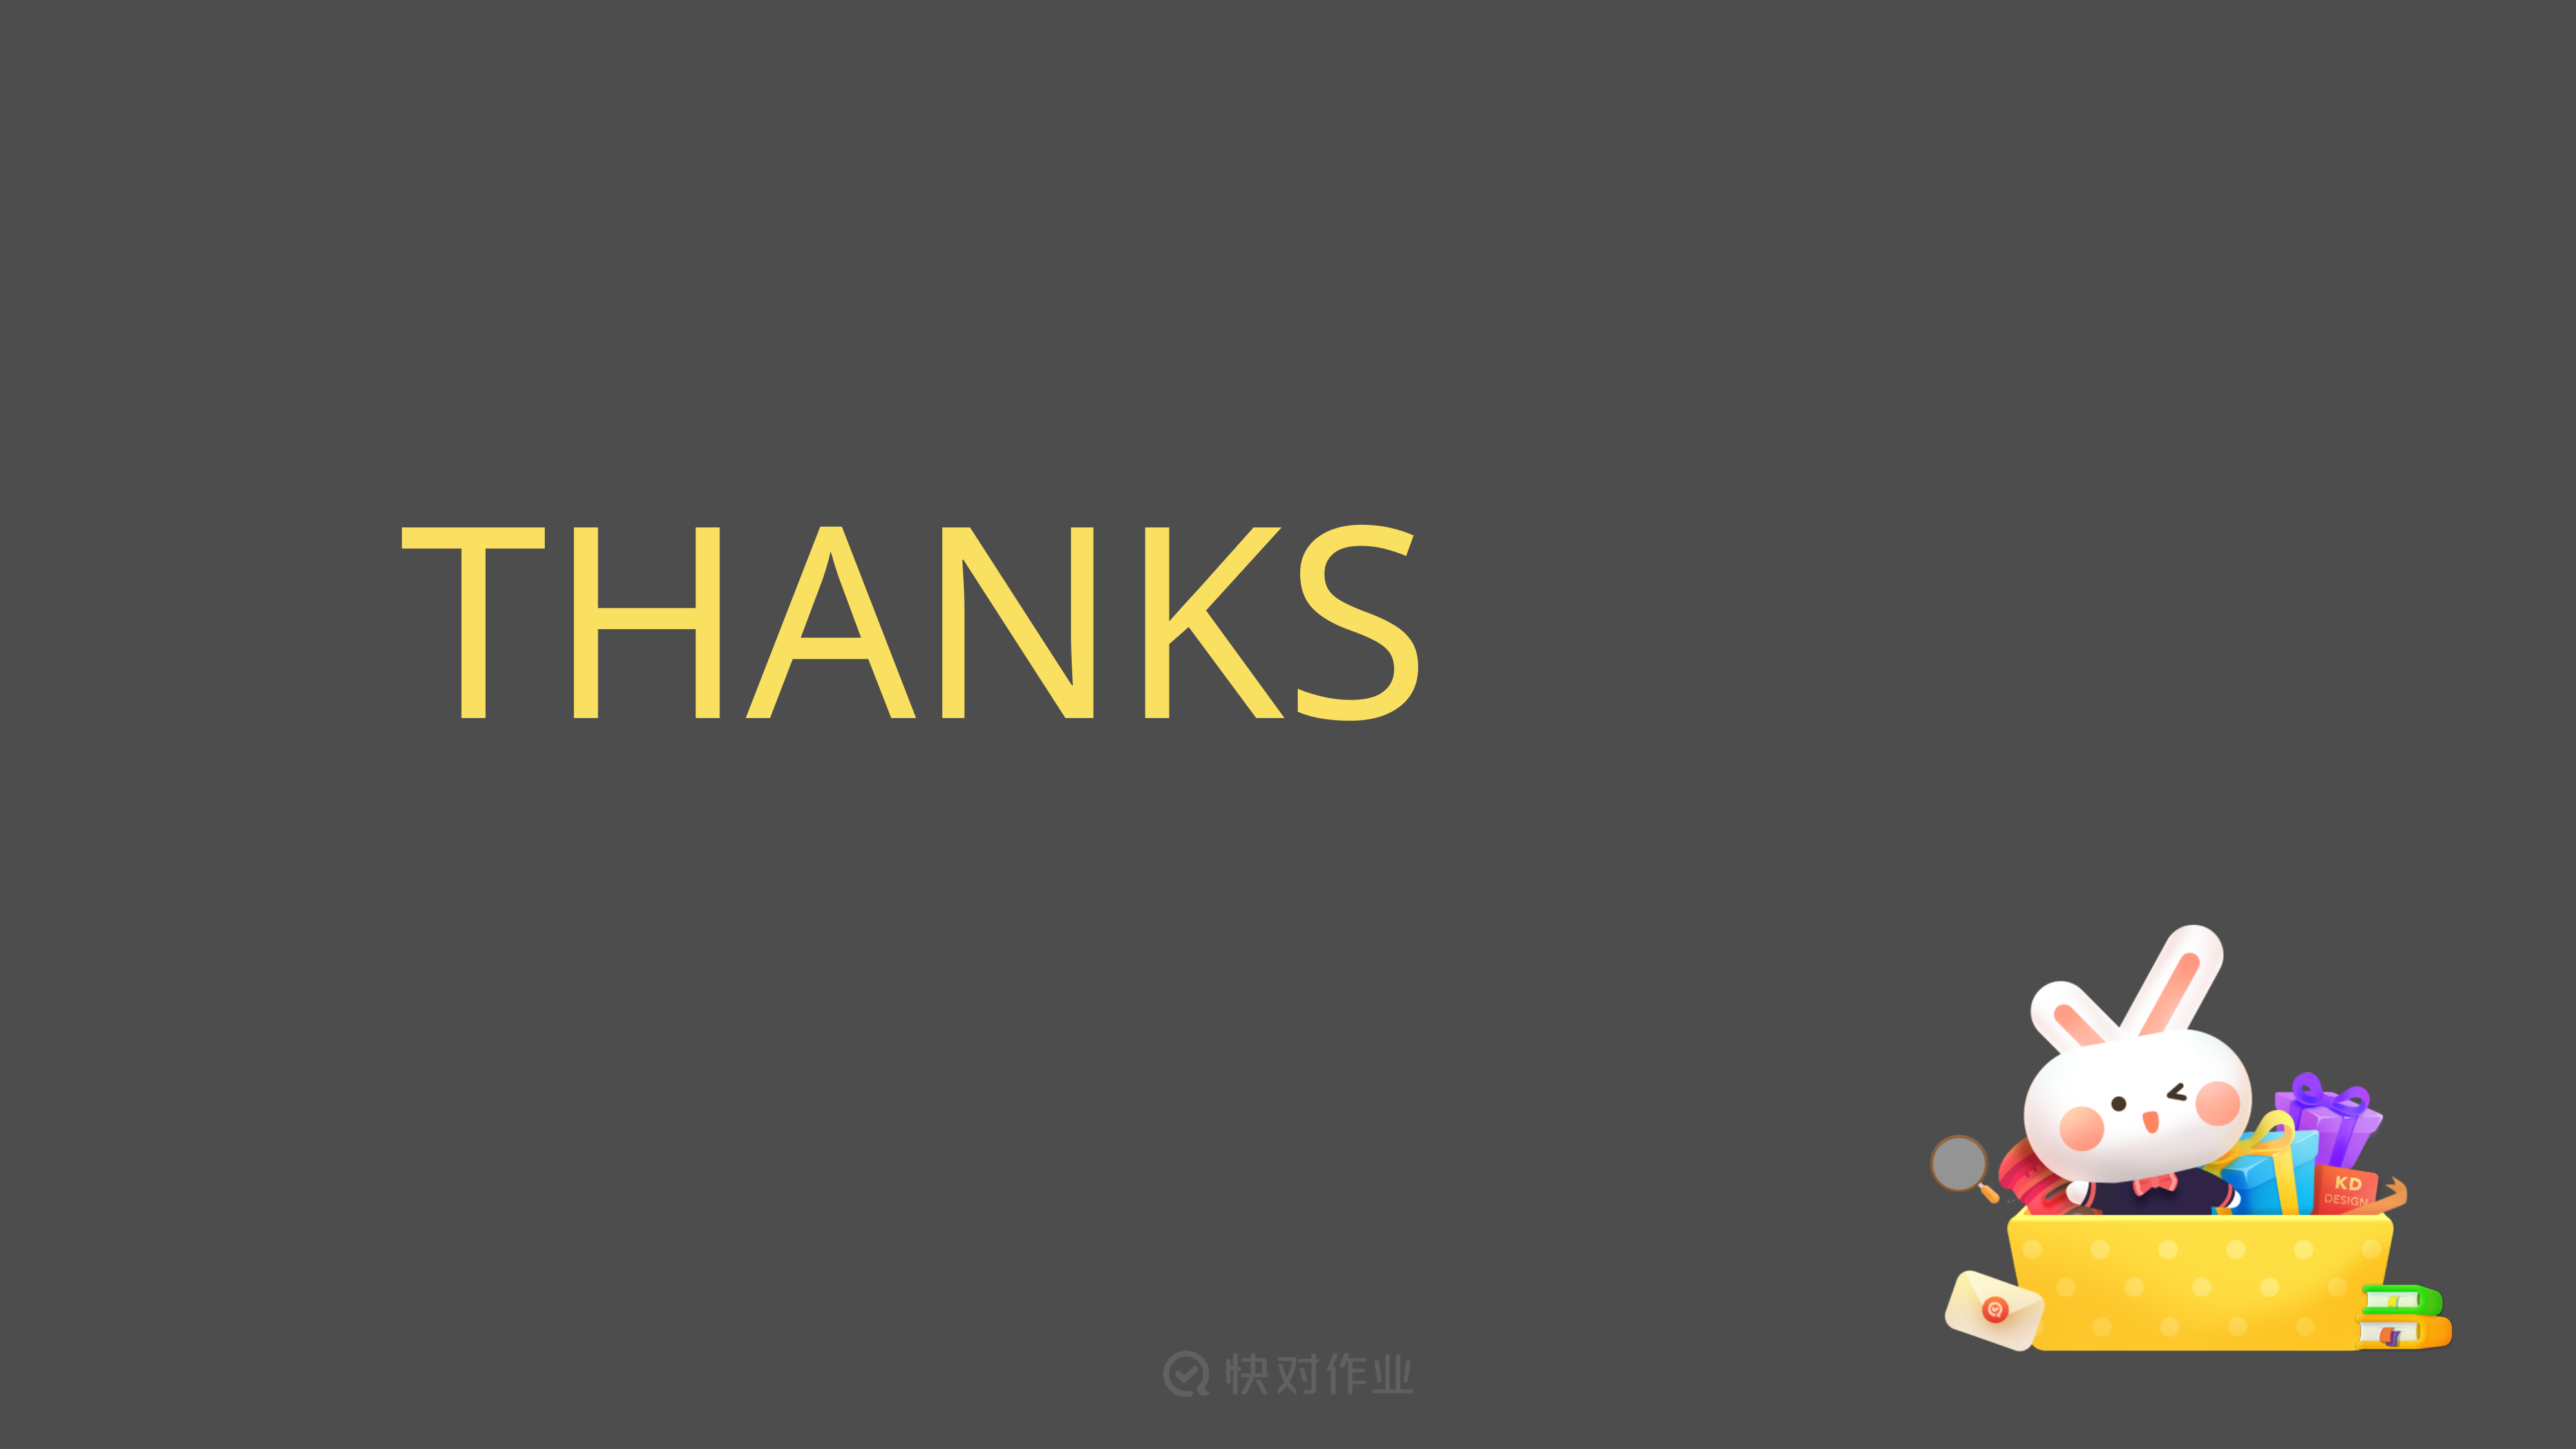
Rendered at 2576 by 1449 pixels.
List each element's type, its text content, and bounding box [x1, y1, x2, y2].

picture [1930, 925, 2455, 1354]
text_box THANKS [399, 451, 1432, 772]
